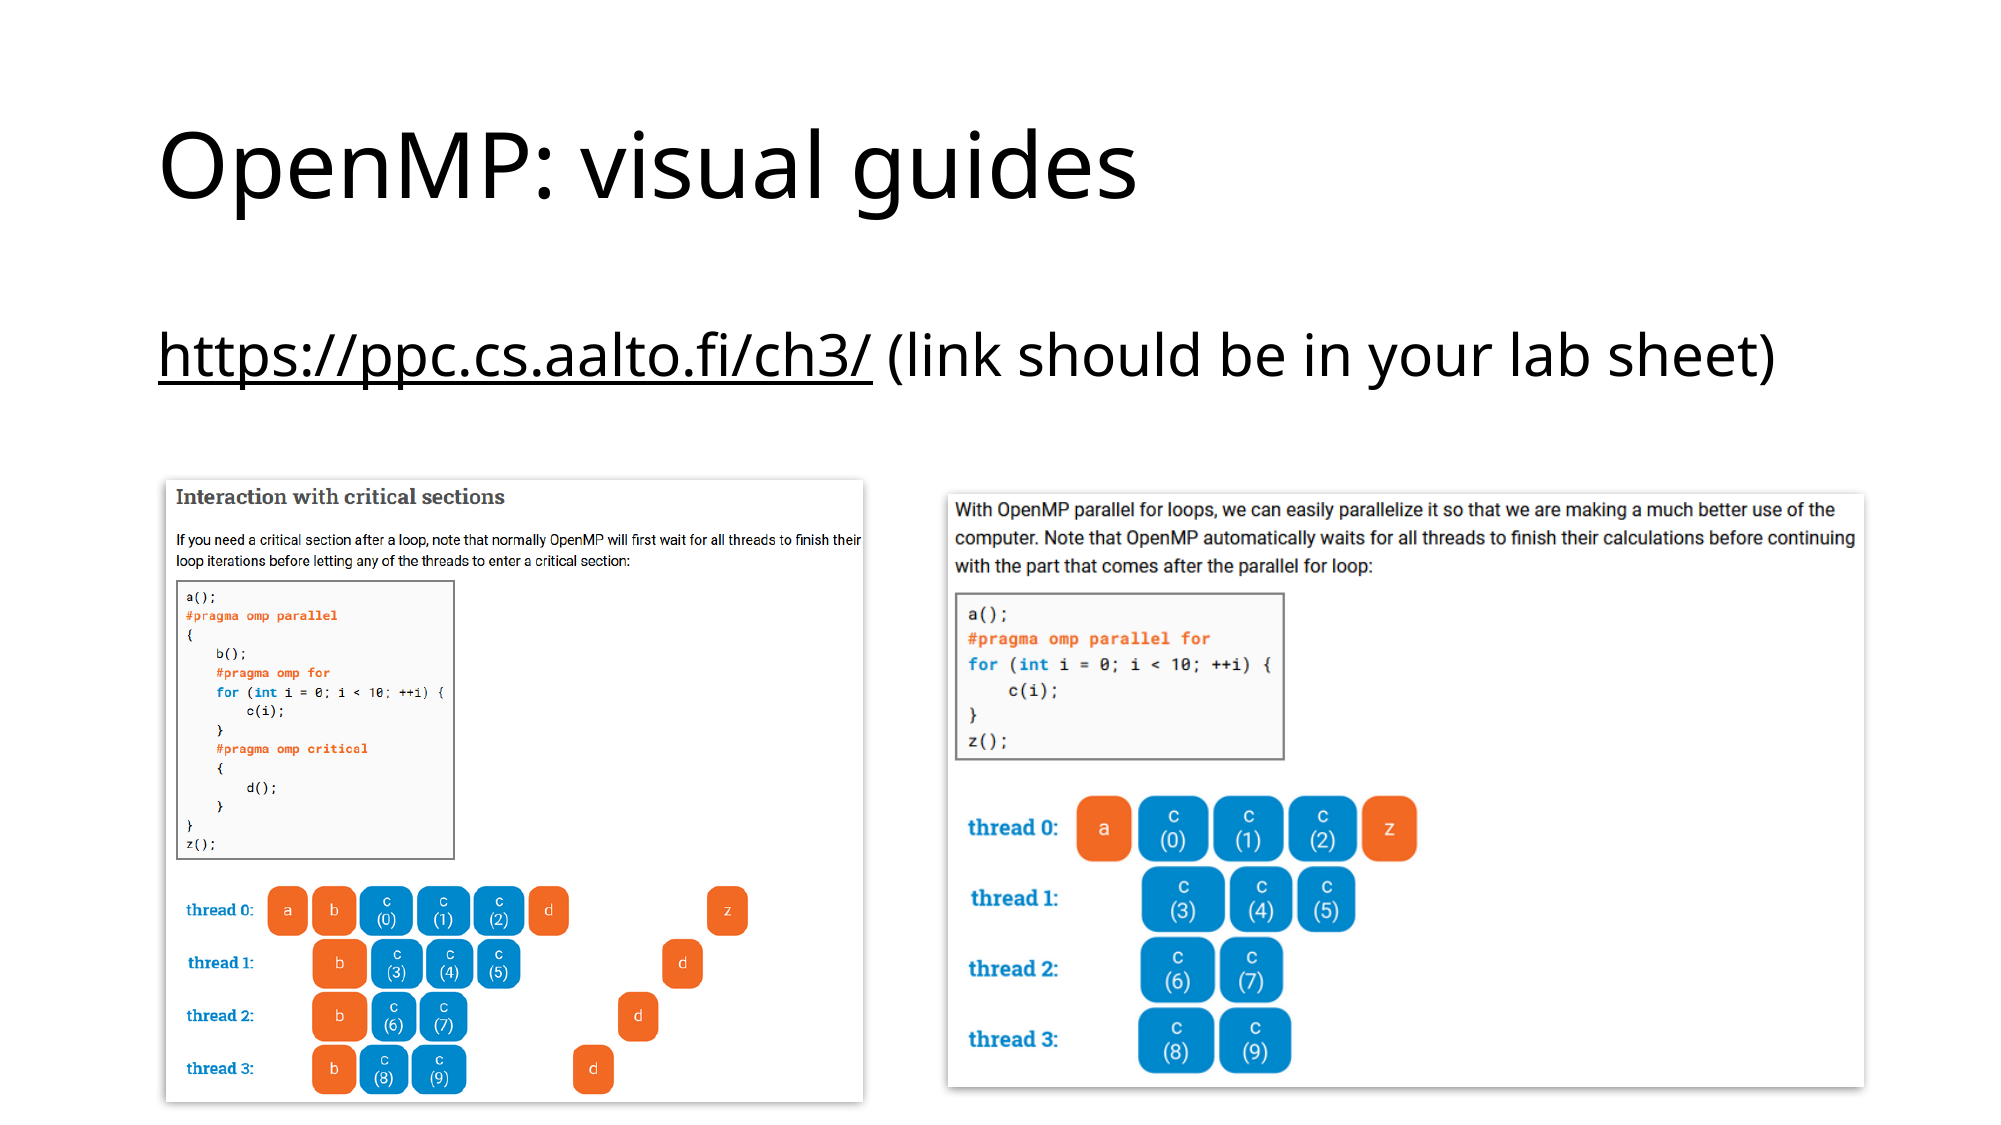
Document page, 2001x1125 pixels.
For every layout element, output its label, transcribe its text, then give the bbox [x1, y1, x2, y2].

picture [948, 494, 1864, 1088]
title OpenMP: visual guides [137, 59, 1863, 278]
list https://ppc.cs.aalto.fi/ch3/ (link should be in your lab sheet) [137, 299, 1863, 1014]
picture [165, 479, 864, 1103]
